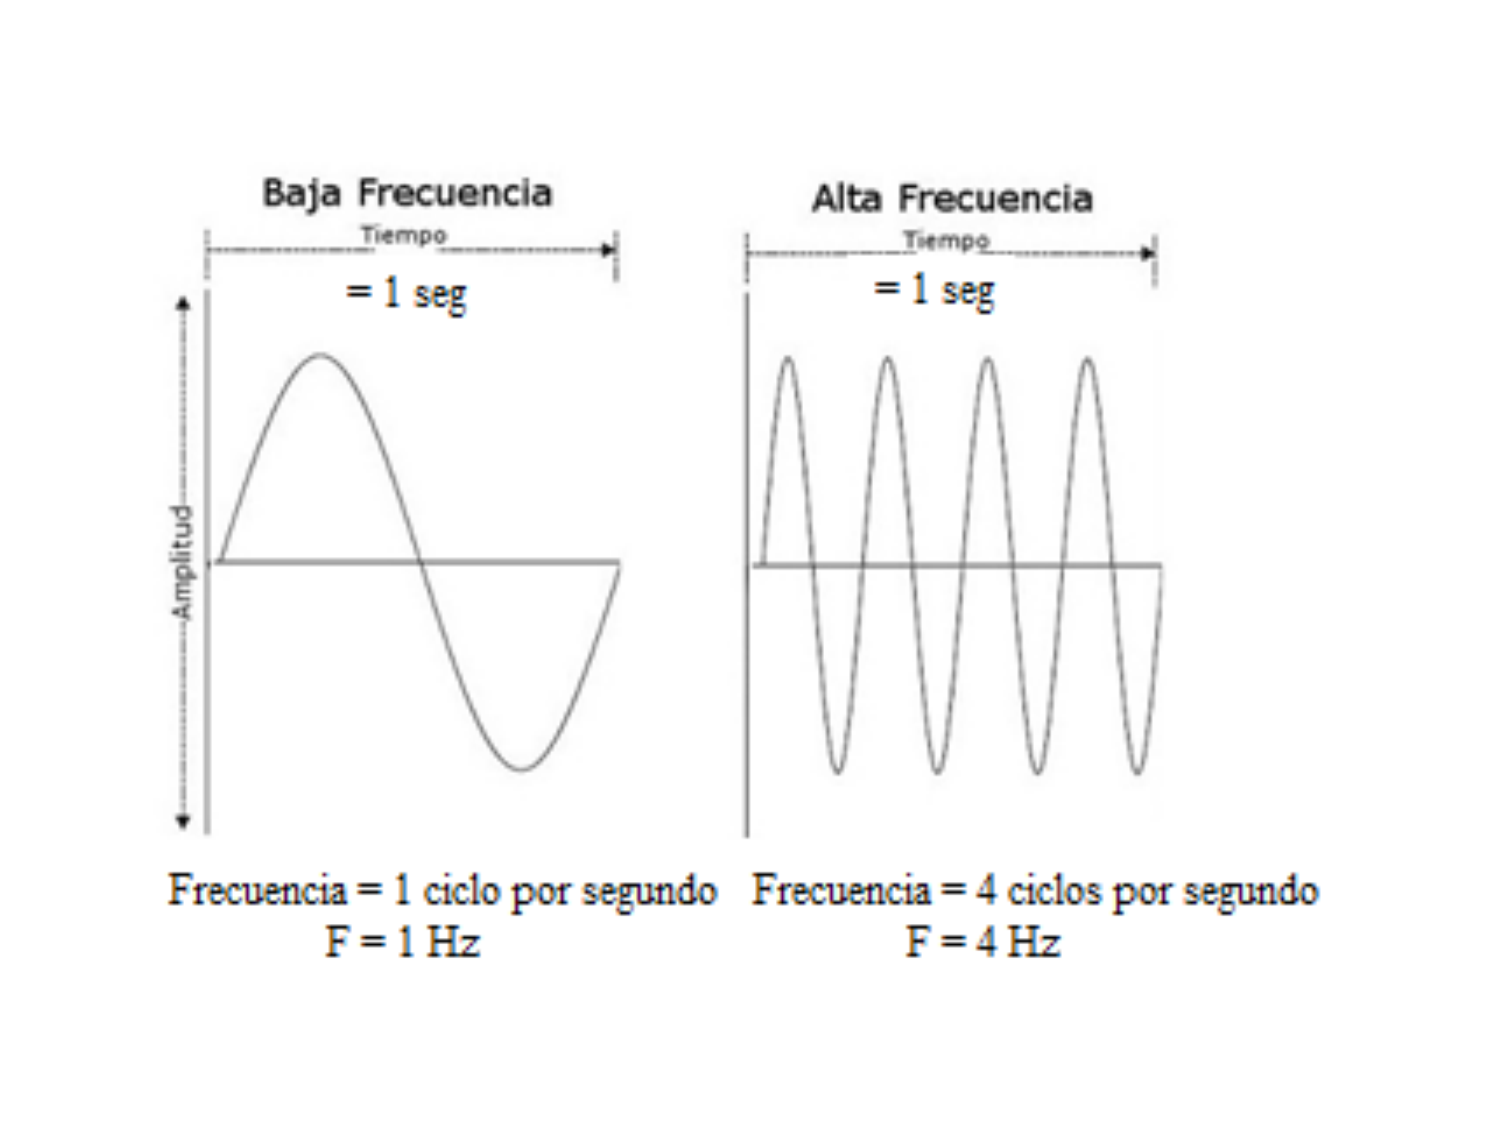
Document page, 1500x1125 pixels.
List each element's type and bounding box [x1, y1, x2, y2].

picture [135, 123, 1366, 987]
